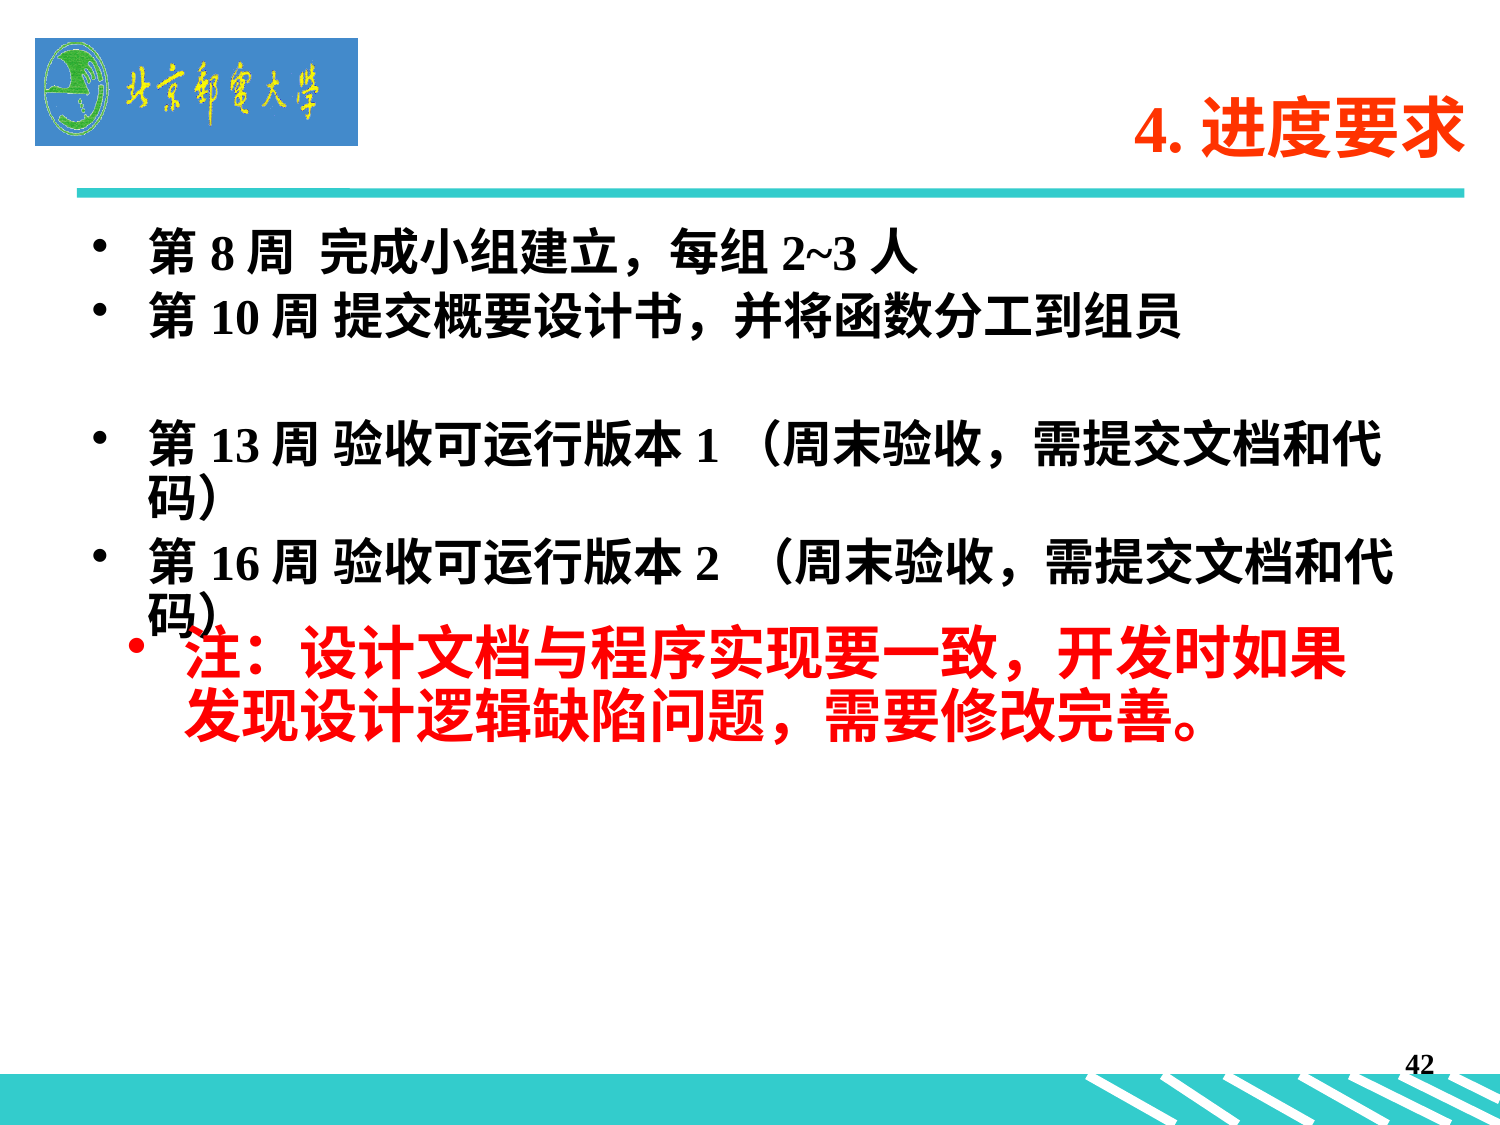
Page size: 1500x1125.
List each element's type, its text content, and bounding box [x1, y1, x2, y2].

picture [34, 37, 358, 146]
list 第8周 完成小组建立，每组2~3人 第10周 提交概要设计书，并将函数分工到组员 第13周 验收可运行版本1（周末验收，需提交文档和代码） 第16周 验收可运行版本2 （周末验收，需提交文档和代码） [76, 219, 1423, 992]
title 4.进度要求 [207, 66, 1483, 185]
slide_number 42 [1137, 1037, 1451, 1113]
text_box 注：设计文档与程序实现要一致，开发时如果发现设计逻辑缺陷问题，需要修改完善。 [111, 616, 1387, 773]
